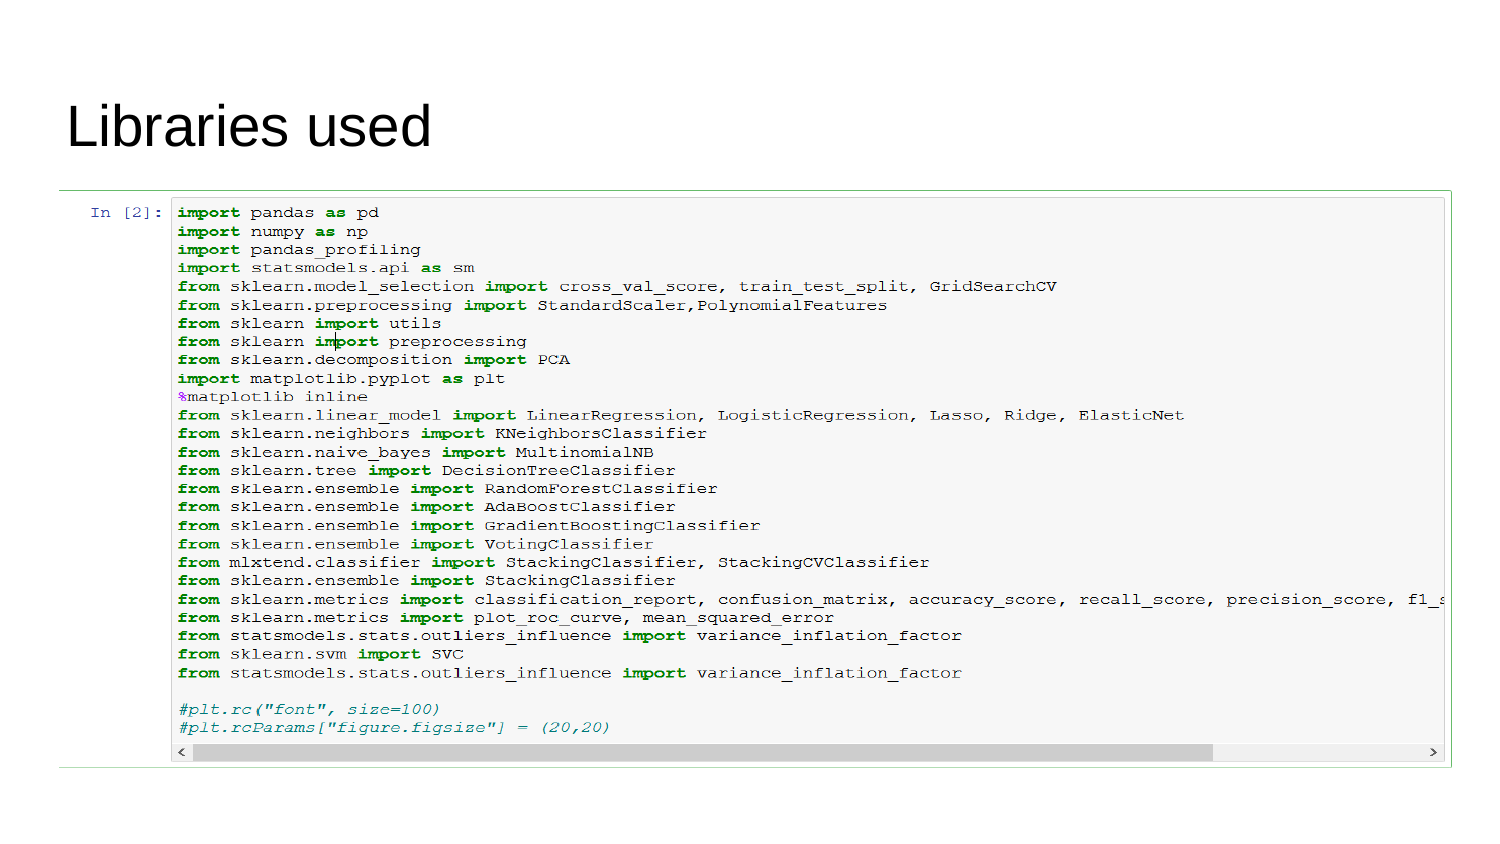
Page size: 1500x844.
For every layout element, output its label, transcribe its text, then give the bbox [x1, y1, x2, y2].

title Libraries used [51, 72, 1449, 167]
picture [59, 188, 1458, 774]
